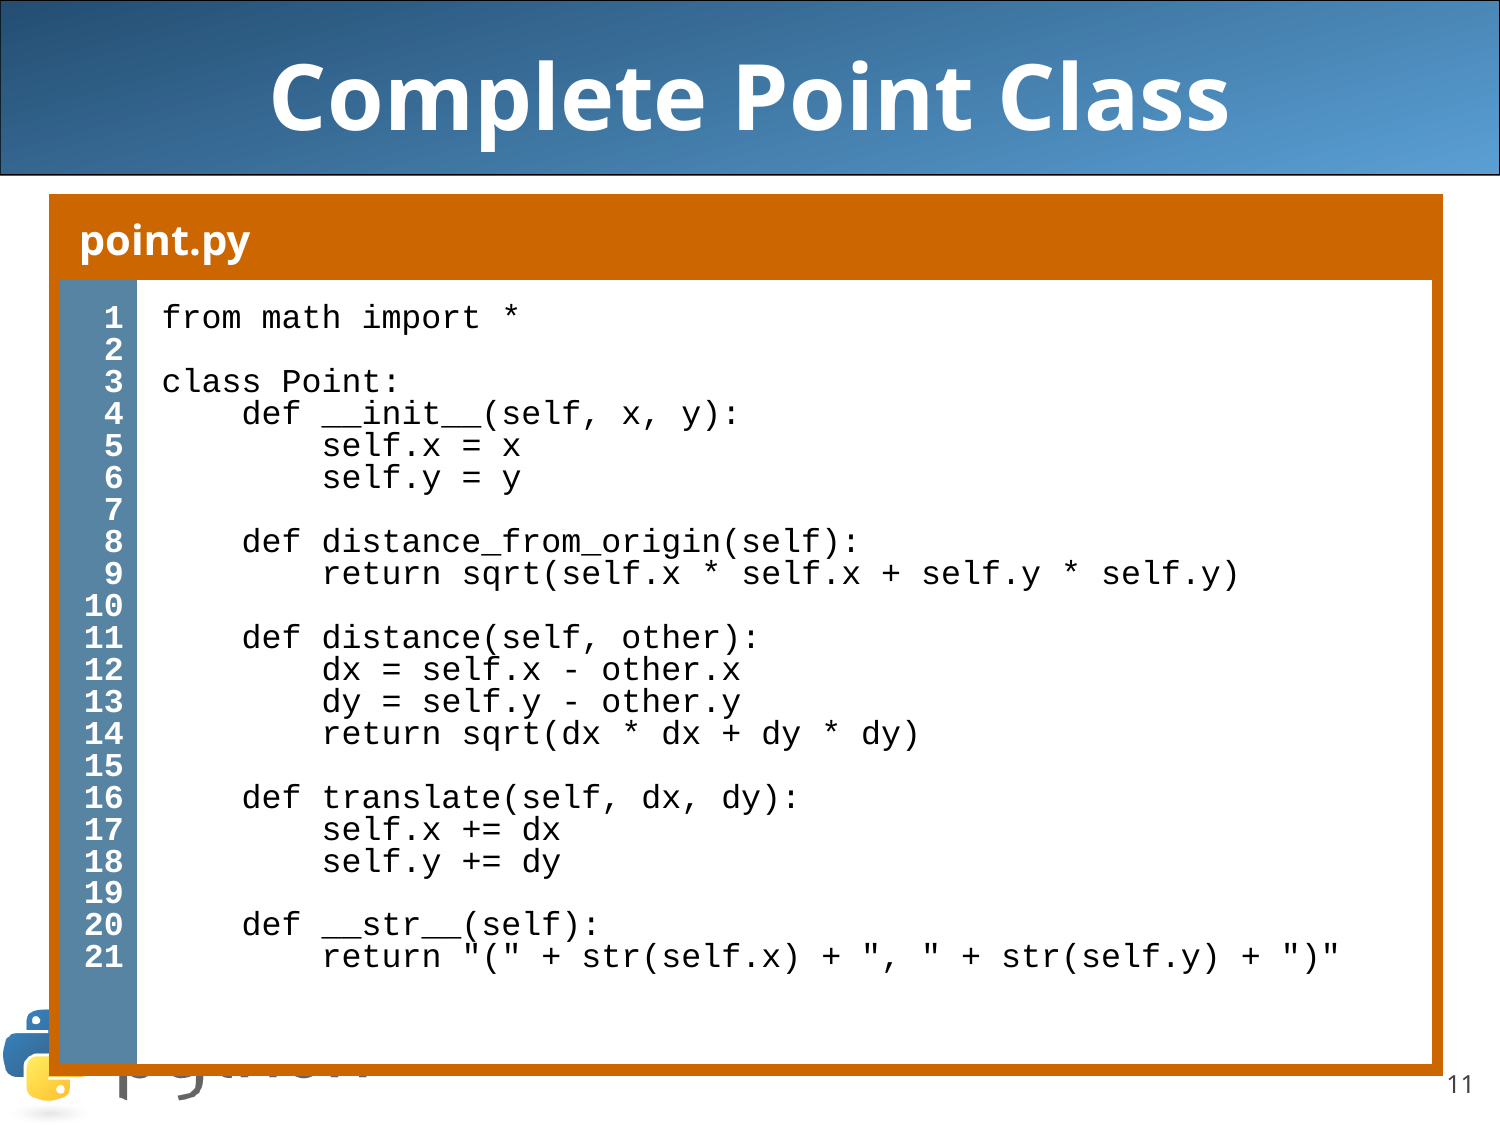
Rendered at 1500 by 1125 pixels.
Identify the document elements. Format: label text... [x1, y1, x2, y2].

table_header point.py [60, 206, 1432, 269]
table_cell from math import * class Point: def __init__(self, x, y): self.x = x self.y = y def distance_from_origin(self): return sqrt(self.x * self.x + self.y * self.y) def distance(self, other): dx = self.x - other.x dy = self.y - other.y return sqrt(dx * dx + dy * dy) def translate(self, dx, dy): self.x += dx self.y += dy def __str__(self): return "(" + str(self.x) + ", " + str(self.y) + ")" [137, 280, 1432, 1064]
table_cell 1 2 3 4 5 6 7 8 9 10 11 12 13 14 15 16 17 18 19 20 21 [60, 280, 137, 1064]
picture [0, 999, 402, 1123]
title Complete Point Class [75, 0, 1425, 188]
